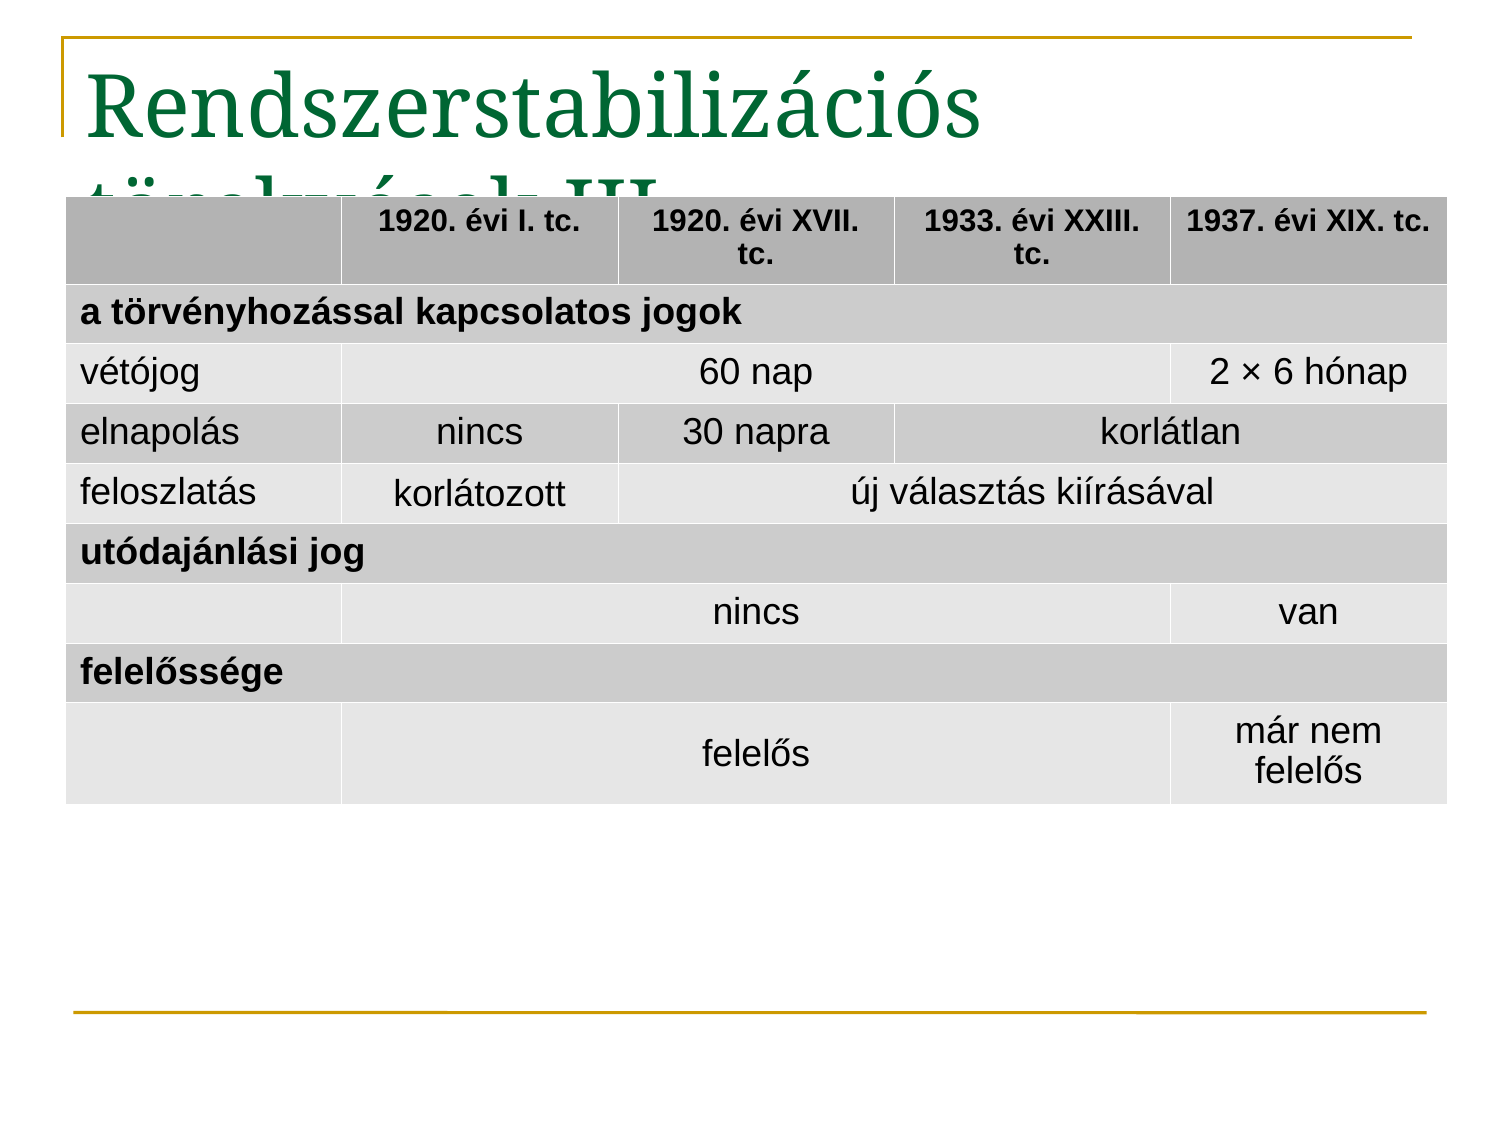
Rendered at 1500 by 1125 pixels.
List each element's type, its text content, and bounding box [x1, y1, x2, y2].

table_header 1920. évi I. tc. [342, 197, 618, 284]
table_cell felelőssége [66, 644, 1447, 702]
table_cell új választás kiírásával [619, 464, 1447, 523]
table_cell [66, 703, 341, 804]
table_cell utódajánlási jog [66, 524, 1447, 583]
title Rendszerstabilizációs törekvések III. [70, 42, 1421, 196]
table_cell korlátlan [895, 404, 1447, 463]
table_cell 2 × 6 hónap [1171, 344, 1447, 403]
table_cell korlátozott [342, 464, 618, 523]
table_header 1937. évi XIX. tc. [1171, 197, 1447, 284]
table_header [66, 197, 341, 284]
table_header 1920. évi XVII. tc. [619, 197, 894, 284]
table_cell már nem felelős [1171, 703, 1447, 804]
table_cell nincs [342, 584, 1170, 643]
table_cell nincs [342, 404, 618, 463]
table_header 1933. évi XXIII. tc. [895, 197, 1170, 284]
table_cell felelős [342, 703, 1170, 804]
table_cell feloszlatás [66, 464, 341, 523]
table_cell 30 napra [619, 404, 894, 463]
table_cell elnapolás [66, 404, 341, 463]
table_cell van [1171, 584, 1447, 643]
table_cell vétójog [66, 344, 341, 403]
table_cell 60 nap [342, 344, 1170, 403]
table_cell a törvényhozással kapcsolatos jogok [66, 285, 1447, 343]
table_cell [66, 584, 341, 643]
